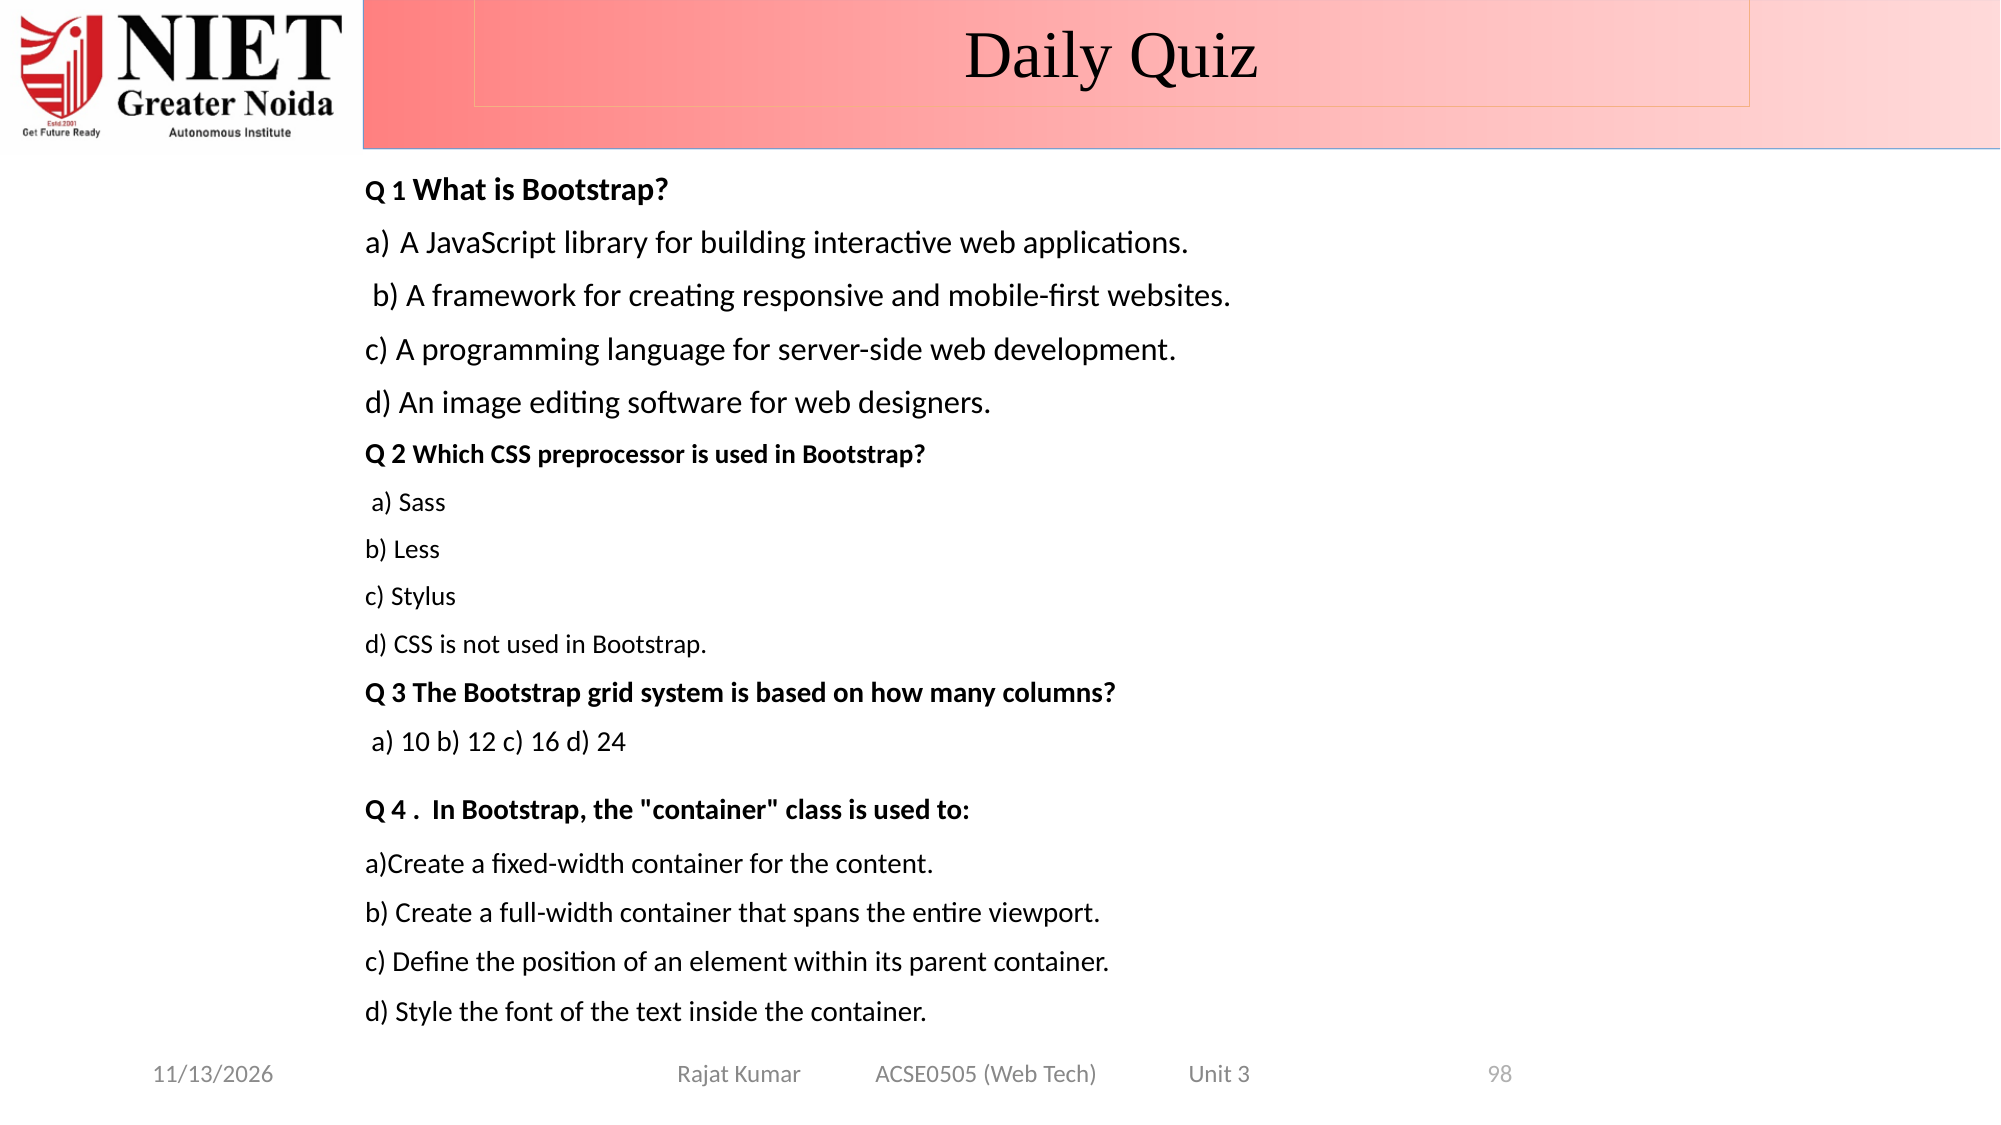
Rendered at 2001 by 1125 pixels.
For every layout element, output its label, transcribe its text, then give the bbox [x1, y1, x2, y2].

text_box Daily Quiz [474, 0, 1750, 107]
list Q 1 What is Bootstrap? A JavaScript library for building interactive web applications. b) A framework for creating responsive and mobile-first websites. c) A programming language for server-side web development. d) An image editing software for web designers. Q 2 Which CSS preprocessor is used in Bootstrap? a) Sass b) Less c) Stylus d) CSS is not used in Bootstrap. Q 3 The Bootstrap grid system is based on how many columns? a) 10 b) 12 c) 16 d) 24 Q 4 . In Bootstrap, the "container" class is used to: a)Create a fixed-width container for the content. b) Create a full-width container that spans the entire viewport. c) Define the position of an element within its parent container. d) Style the font of the text inside the container. [350, 164, 1700, 1043]
footer Rajat Kumar ACSE0505 (Web Tech) Unit 3 [662, 1043, 1325, 1103]
picture [0, 0, 2001, 1125]
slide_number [137, 1042, 588, 1103]
slide_number 98 [1325, 1043, 1675, 1103]
